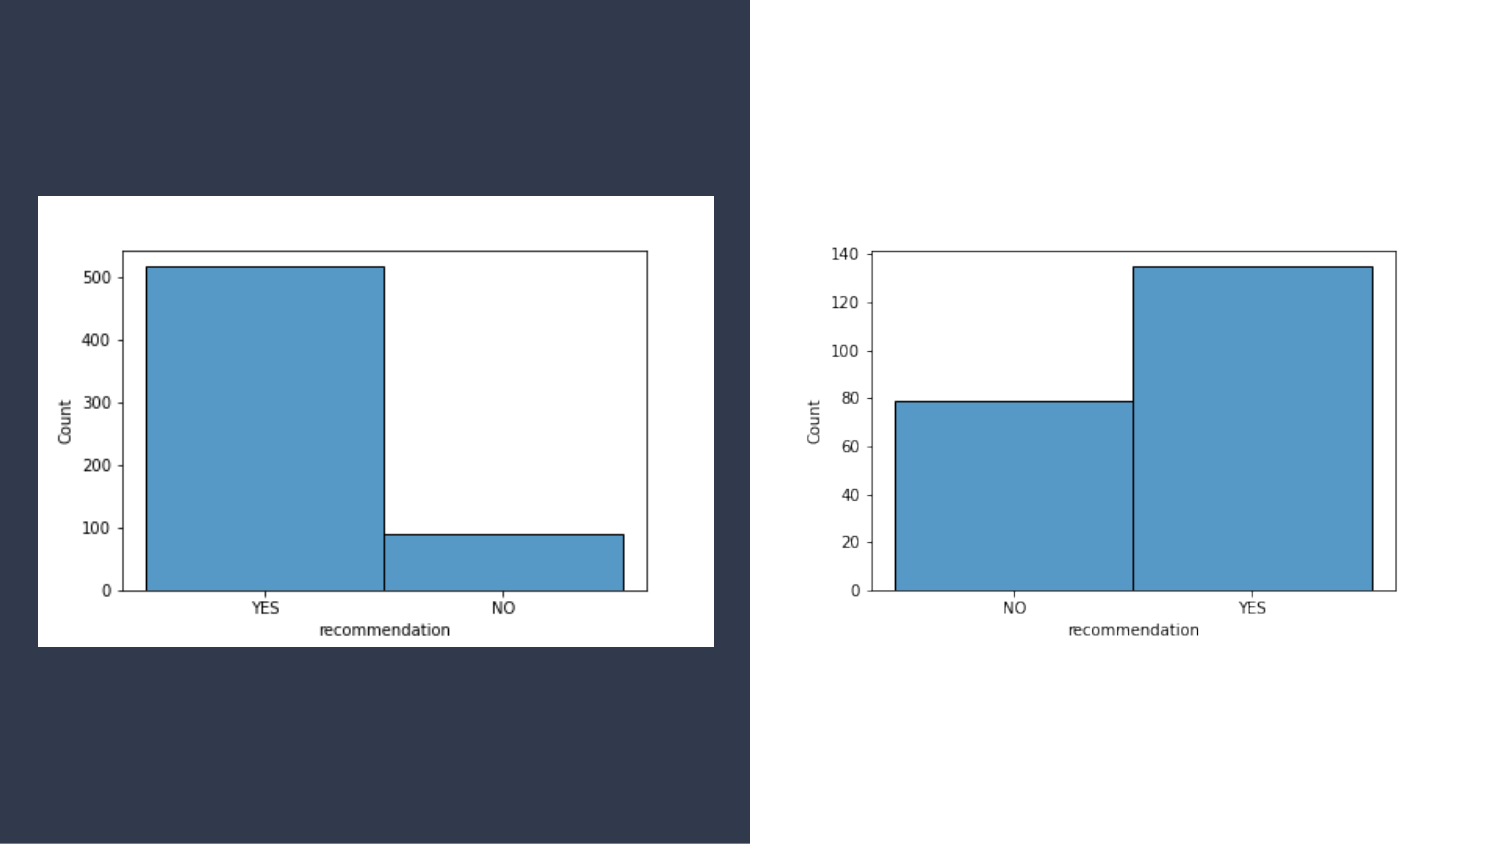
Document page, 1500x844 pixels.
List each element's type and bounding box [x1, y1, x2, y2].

picture [786, 196, 1463, 648]
picture [38, 196, 714, 648]
